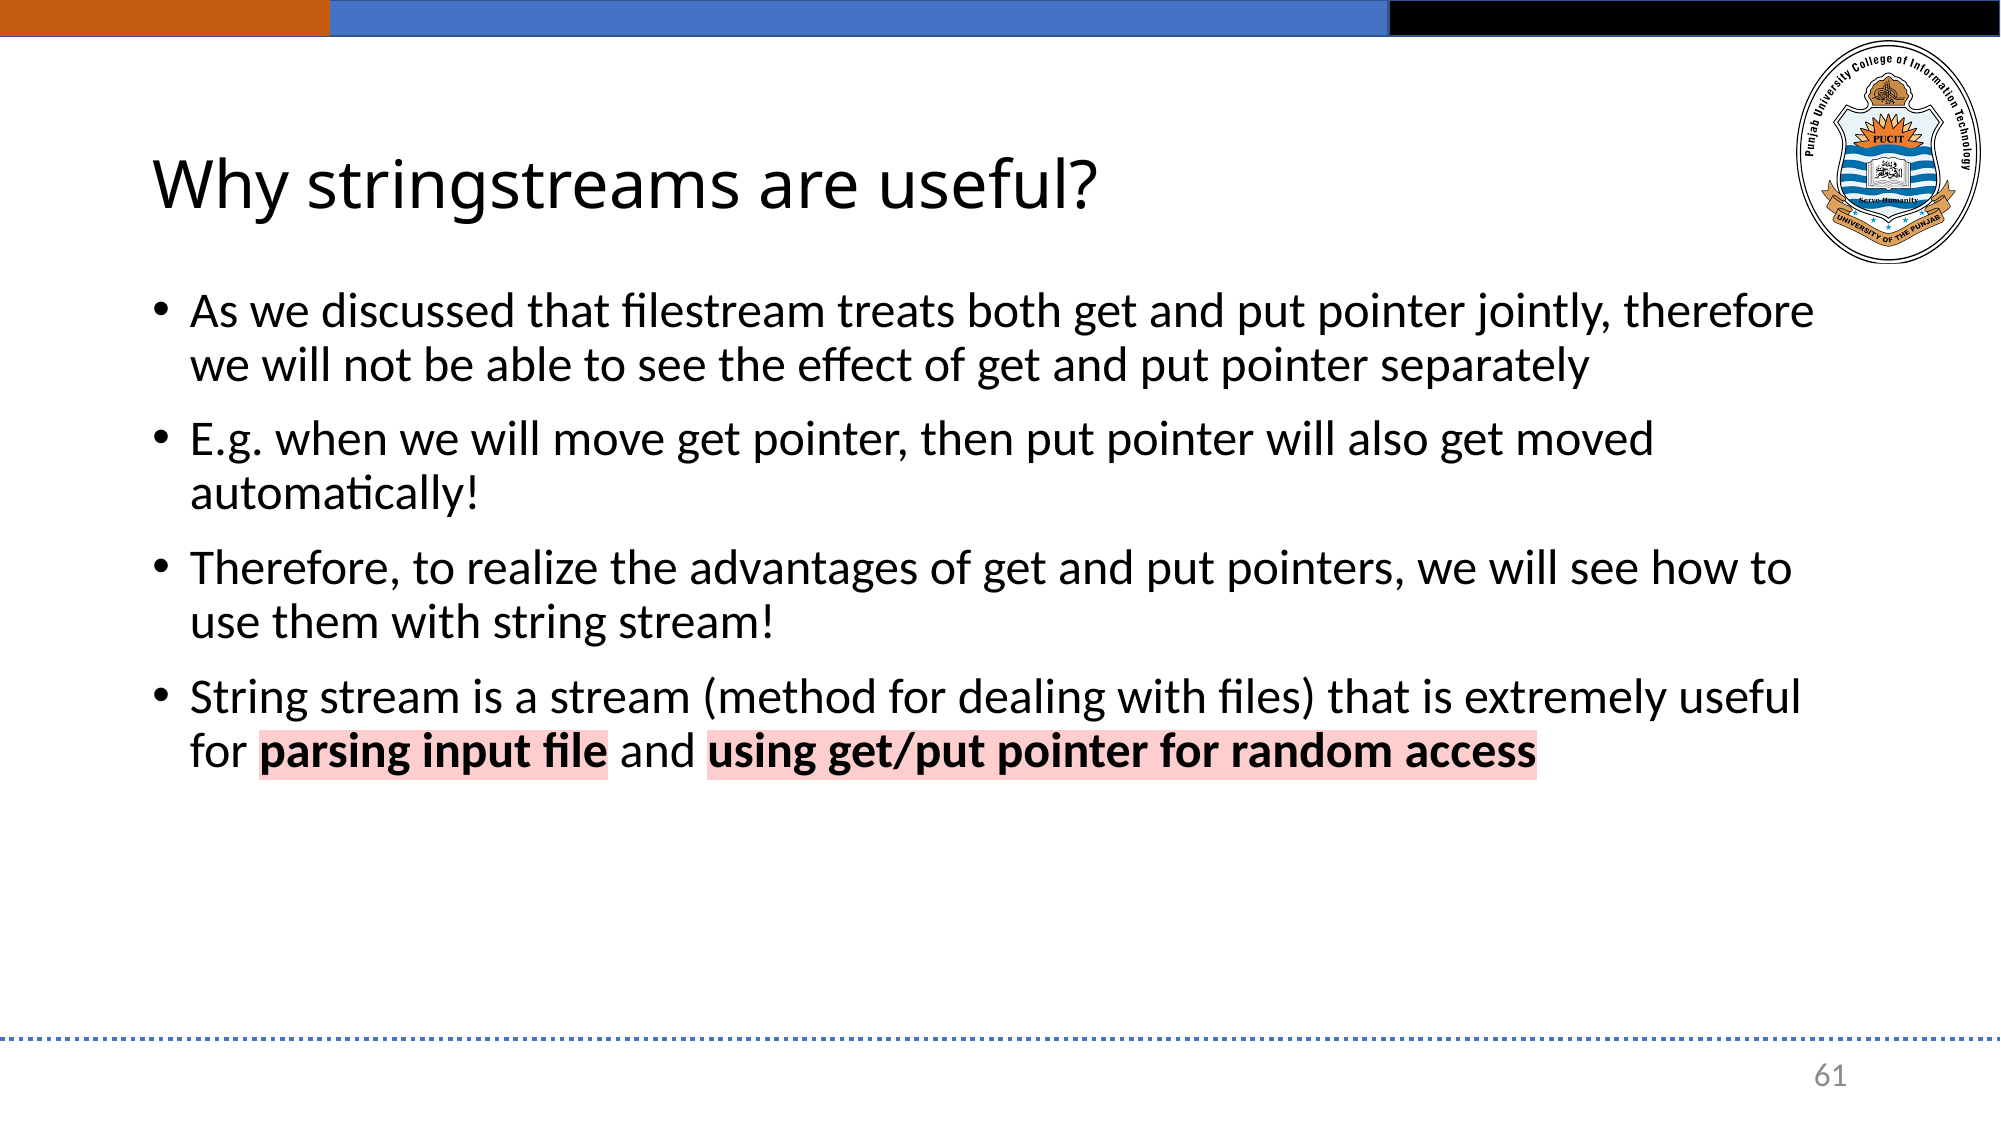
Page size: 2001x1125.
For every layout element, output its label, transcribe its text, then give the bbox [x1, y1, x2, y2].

title Why stringstreams are useful? [137, 124, 1863, 251]
list As we discussed that filestream treats both get and put pointer jointly, therefore we will not be able to see the effect of get and put pointer separately E.g. when we will move get pointer, then put pointer will also get moved automatically! Therefore, to realize the advantages of get and put pointers, we will see how to use them with string stream! String stream is a stream (method for dealing with files) that is extremely useful for parsing input file and using get/put pointer for random access [137, 276, 1863, 1027]
picture [1776, 40, 2000, 264]
slide_number 61 [1412, 1042, 1863, 1103]
